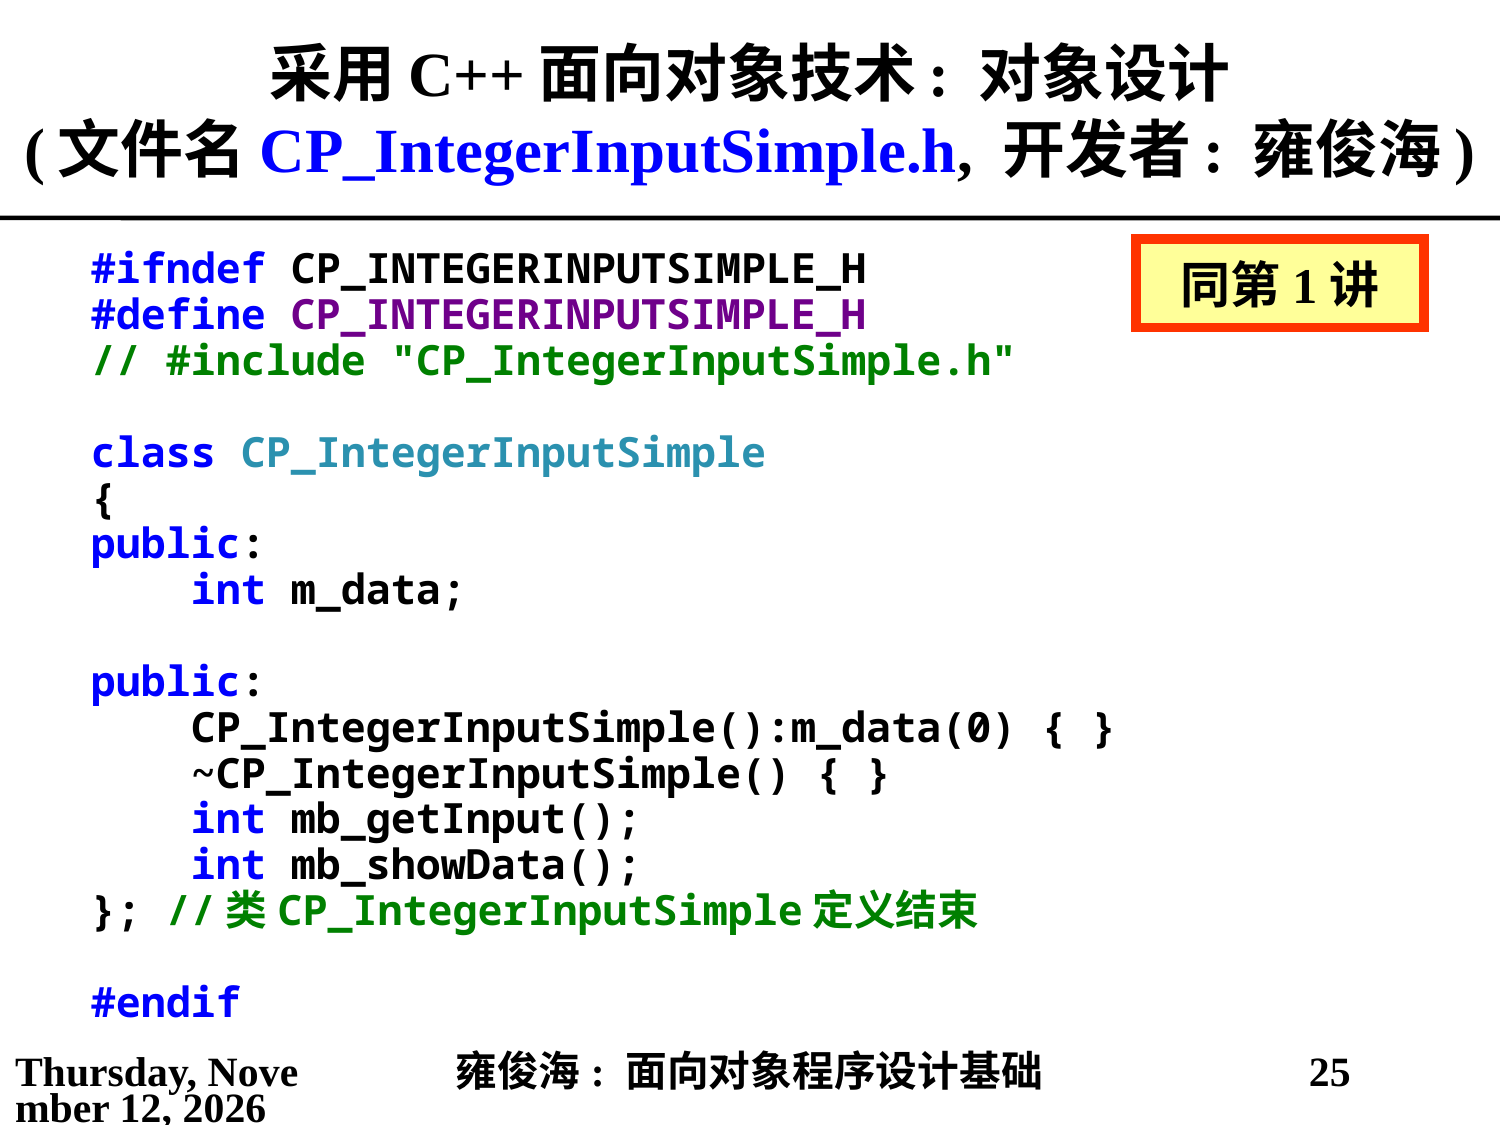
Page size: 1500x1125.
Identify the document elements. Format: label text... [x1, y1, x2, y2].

text_box 同第1讲 [1136, 238, 1425, 328]
list #ifndef CP_INTEGERINPUTSIMPLE_H #define CP_INTEGERINPUTSIMPLE_H // #include "CP_IntegerInputSimple.h" class CP_IntegerInputSimple { public: int m_data; public: CP_IntegerInputSimple():m_data(0) { } ~CP_IntegerInputSimple() { } int mb_getInput(); int mb_showData(); }; //类CP_IntegerInputSimple定义结束 #endif [75, 239, 1425, 1042]
footer 雍俊海: 面向对象程序设计基础 [337, 1042, 1161, 1103]
title 采用C++面向对象技术: 对象设计 (文件名CP_IntegerInputSimple.h, 开发者: 雍俊海) [0, 0, 1500, 217]
slide_number 25 [1161, 1042, 1499, 1103]
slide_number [0, 1042, 337, 1103]
